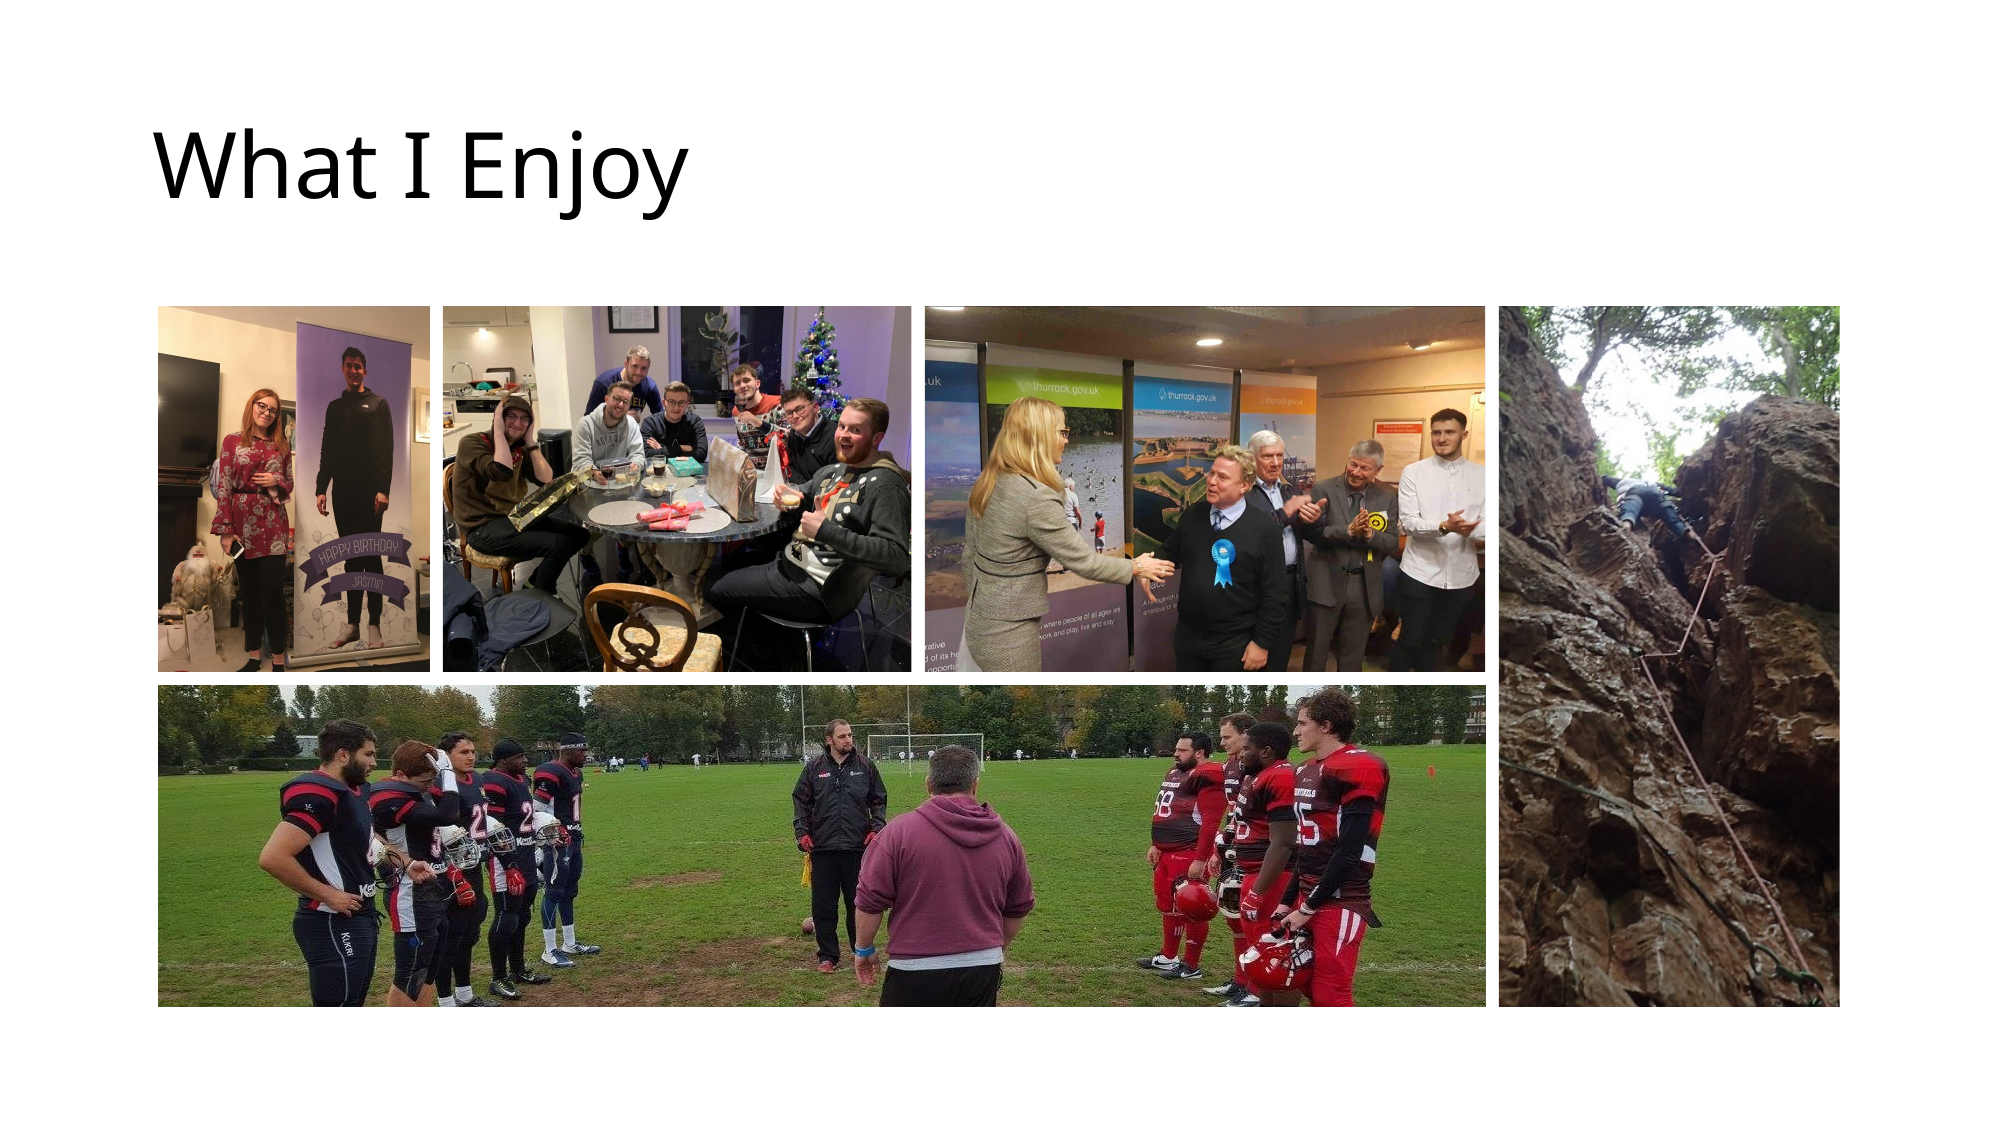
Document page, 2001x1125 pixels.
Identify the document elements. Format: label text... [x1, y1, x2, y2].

title What I Enjoy [137, 59, 1863, 278]
picture [158, 306, 430, 672]
picture [1498, 306, 1840, 1007]
picture [924, 306, 1486, 672]
picture [158, 685, 1486, 1007]
picture [442, 306, 912, 672]
